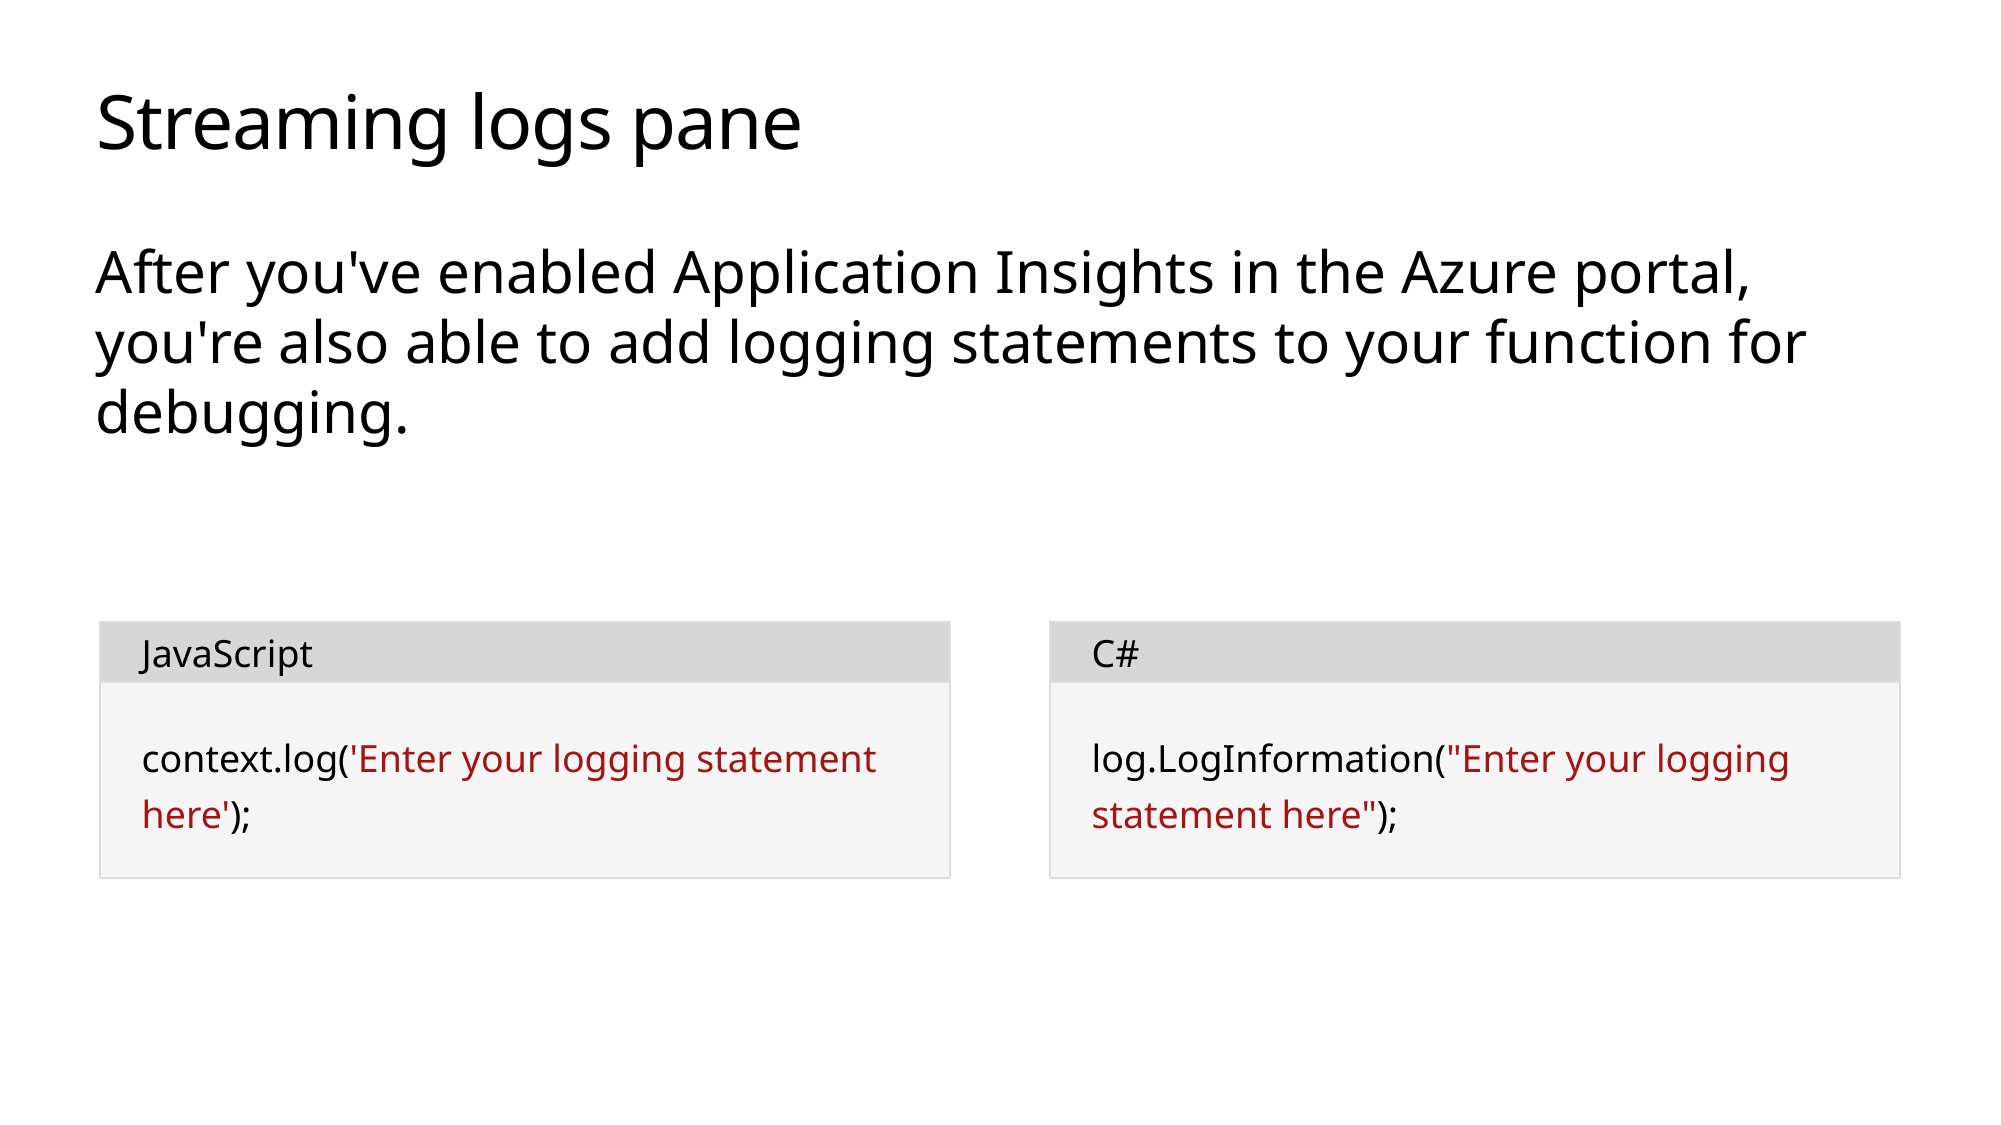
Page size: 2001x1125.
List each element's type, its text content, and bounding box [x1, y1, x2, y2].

list After you've enabled Application Insights in the Azure portal, you're also able to add logging statements to your function for debugging. [95, 235, 1904, 376]
text_box C# [1049, 621, 1901, 683]
title Streaming logs pane [96, 75, 1904, 165]
text_box JavaScript [99, 621, 951, 683]
text_box log.LogInformation("Enter your logging statement here"); [1049, 683, 1901, 879]
text_box context.log('Enter your logging statement here'); [99, 683, 951, 879]
